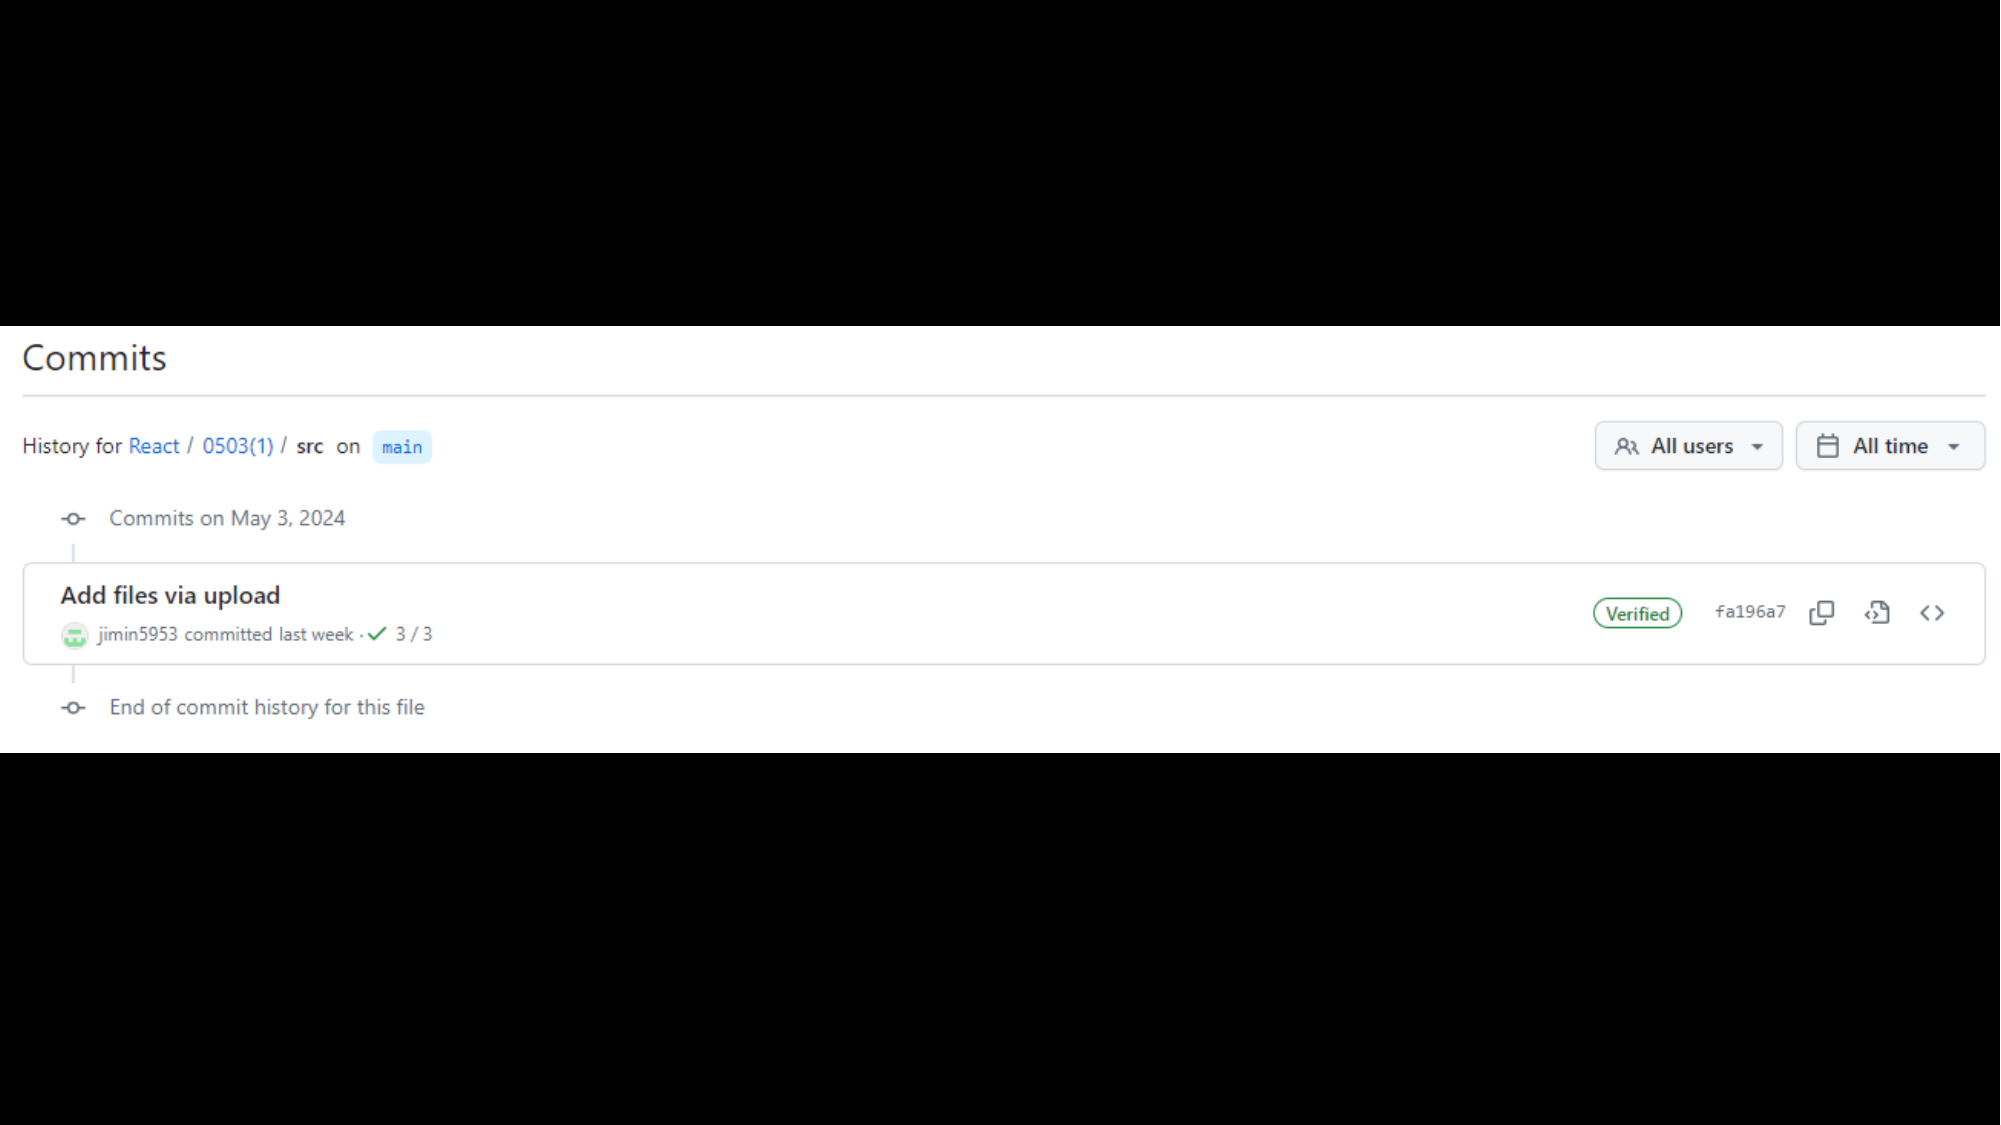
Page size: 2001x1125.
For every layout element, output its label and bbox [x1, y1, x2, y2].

picture [0, 326, 2000, 753]
